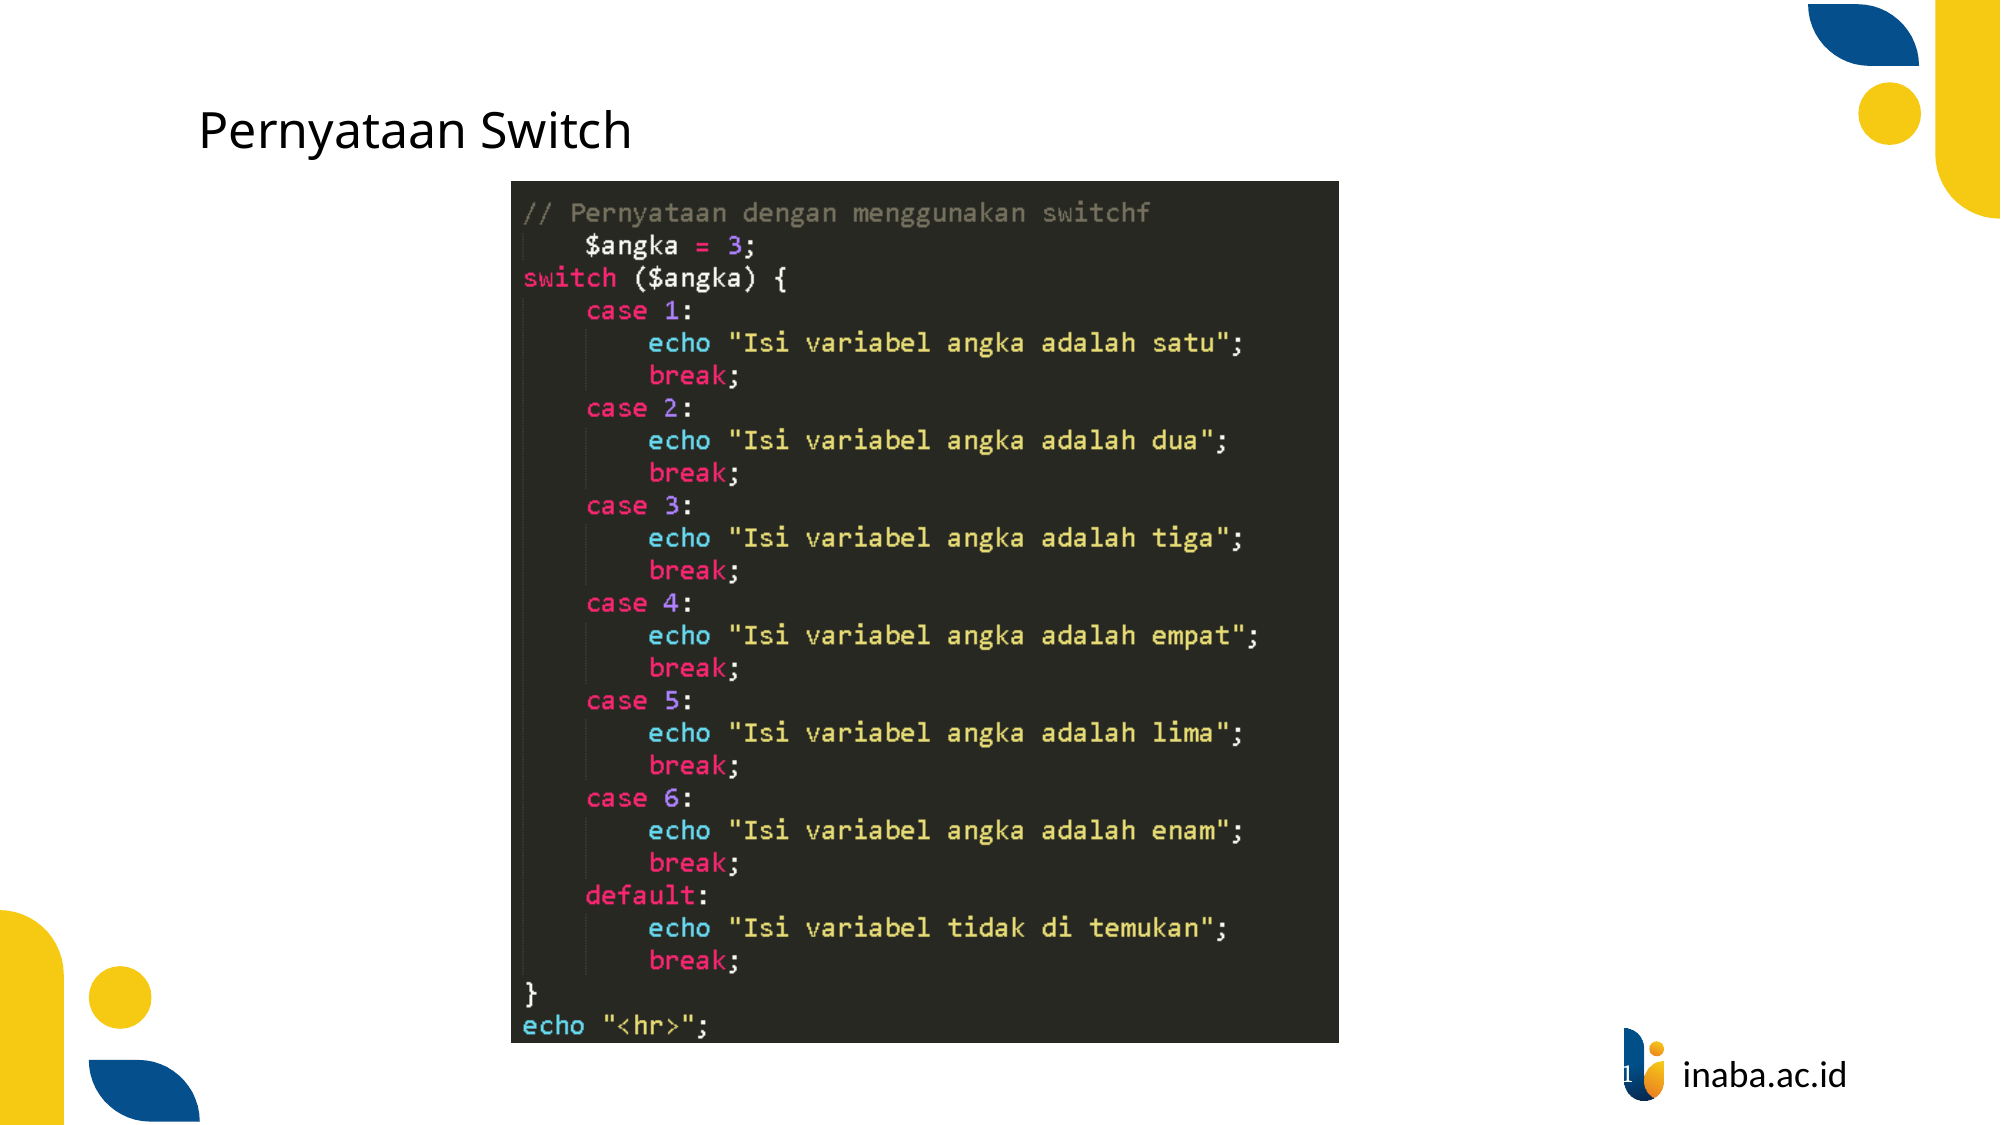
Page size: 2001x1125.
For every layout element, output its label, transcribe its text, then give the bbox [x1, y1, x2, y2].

picture [1624, 1028, 1664, 1101]
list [511, 181, 1339, 1043]
slide_number 21 [1465, 1042, 1647, 1103]
title Pernyataan Switch [183, 82, 1647, 182]
